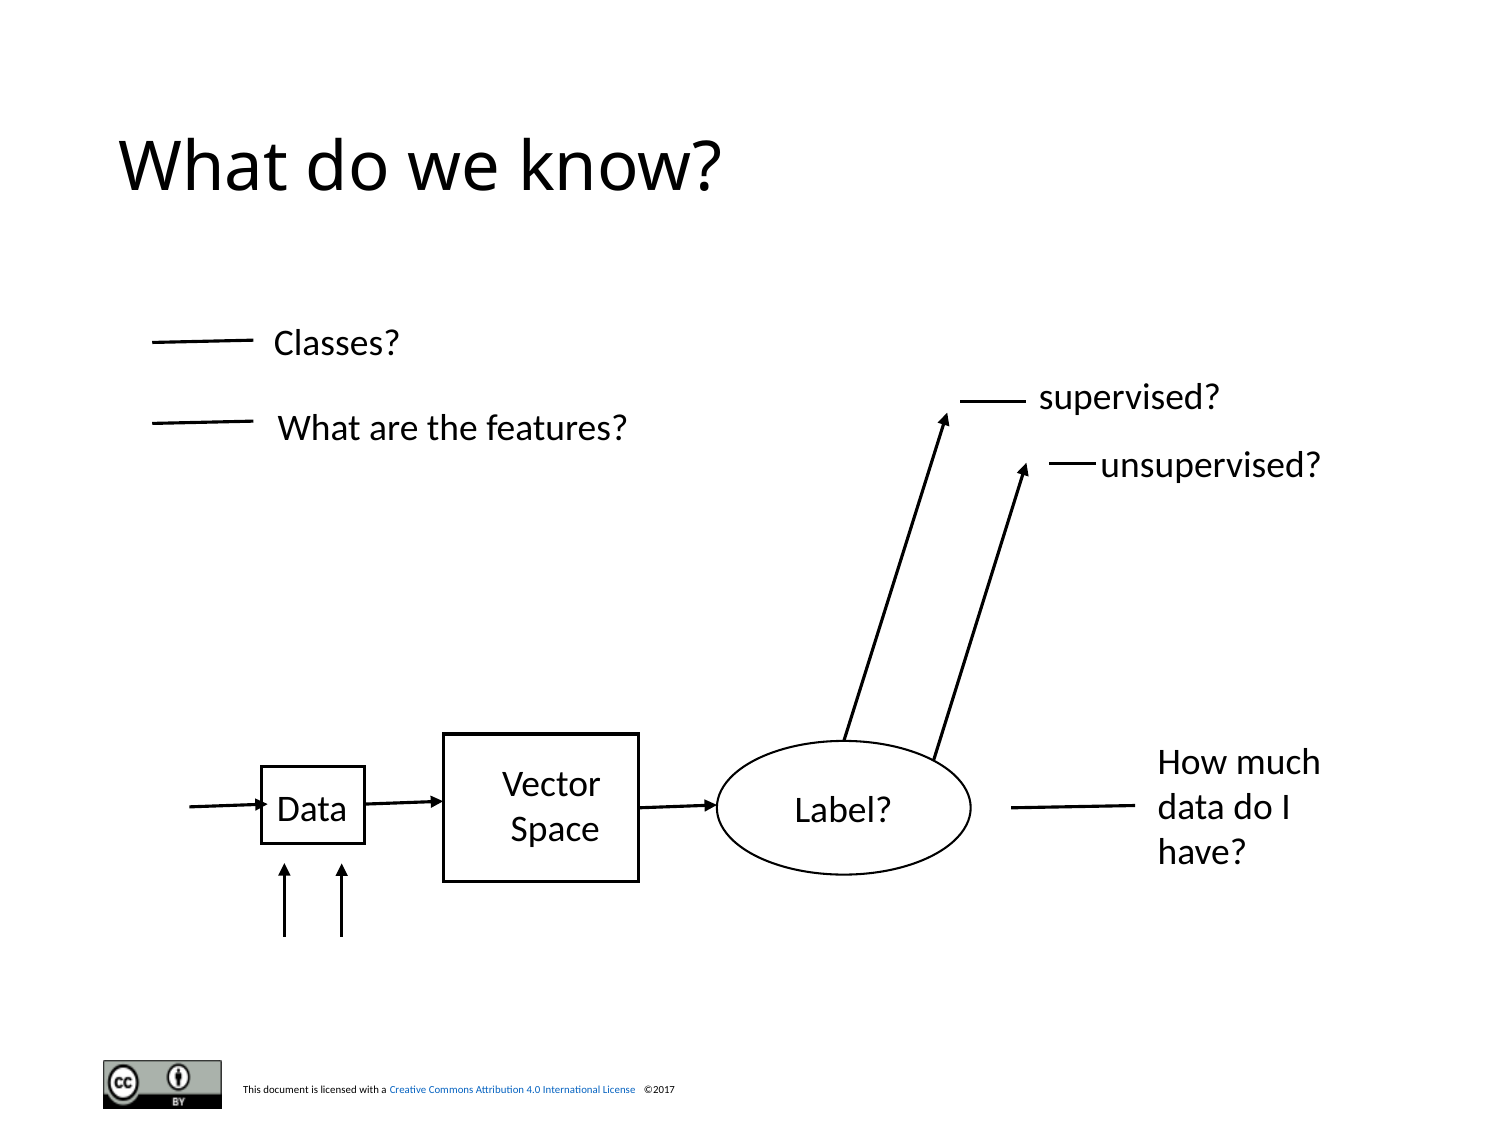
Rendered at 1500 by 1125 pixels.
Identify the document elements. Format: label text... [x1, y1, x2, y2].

text_box unsupervised? [1026, 432, 1397, 493]
title What do we know? [103, 59, 1397, 278]
text_box [260, 765, 366, 845]
picture [103, 1060, 222, 1109]
text_box Vector Space [487, 751, 639, 857]
text_box How much data do I have? [1143, 729, 1397, 880]
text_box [843, 412, 948, 741]
text_box Label? [715, 739, 972, 876]
text_box Classes? [259, 310, 416, 371]
text_box [442, 733, 640, 883]
text_box What are the features? [125, 395, 756, 455]
text_box Data [262, 776, 363, 836]
text_box supervised? [986, 364, 1274, 425]
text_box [933, 463, 1027, 761]
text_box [364, 801, 444, 805]
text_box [638, 804, 717, 808]
